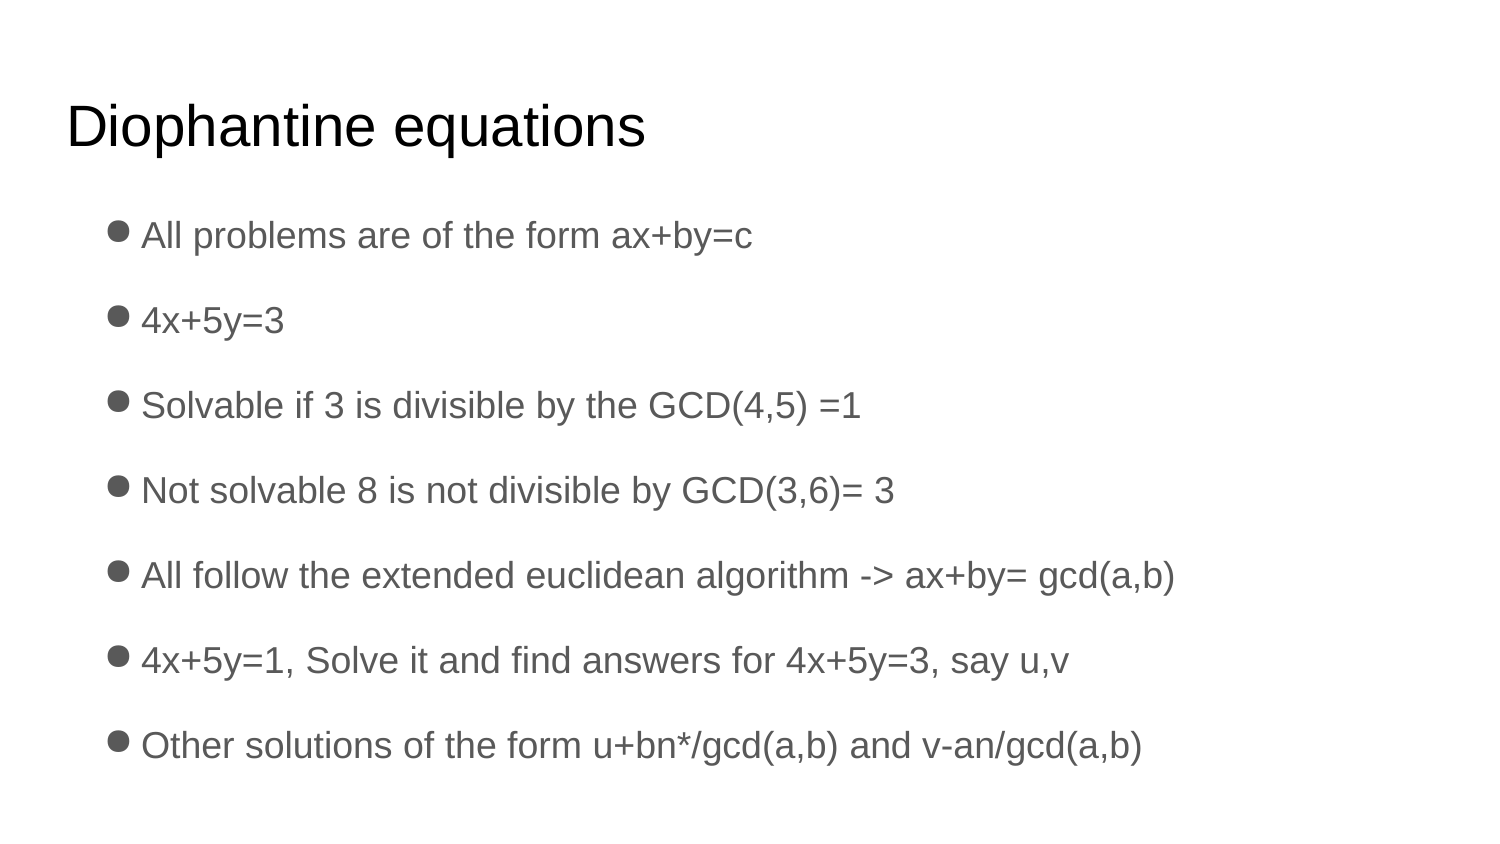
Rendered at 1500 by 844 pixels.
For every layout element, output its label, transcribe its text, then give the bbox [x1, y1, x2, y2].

list All problems are of the form ax+by=c 4x+5y=3 Solvable if 3 is divisible by the GCD(4,5) =1 Not solvable 8 is not divisible by GCD(3,6)= 3 All follow the extended euclidean algorithm -> ax+by= gcd(a,b) 4x+5y=1, Solve it and find answers for 4x+5y=3, say u,v Other solutions of the form u+bn*/gcd(a,b) and v-an/gcd(a,b) [51, 189, 1449, 750]
title Diophantine equations [51, 72, 1449, 167]
